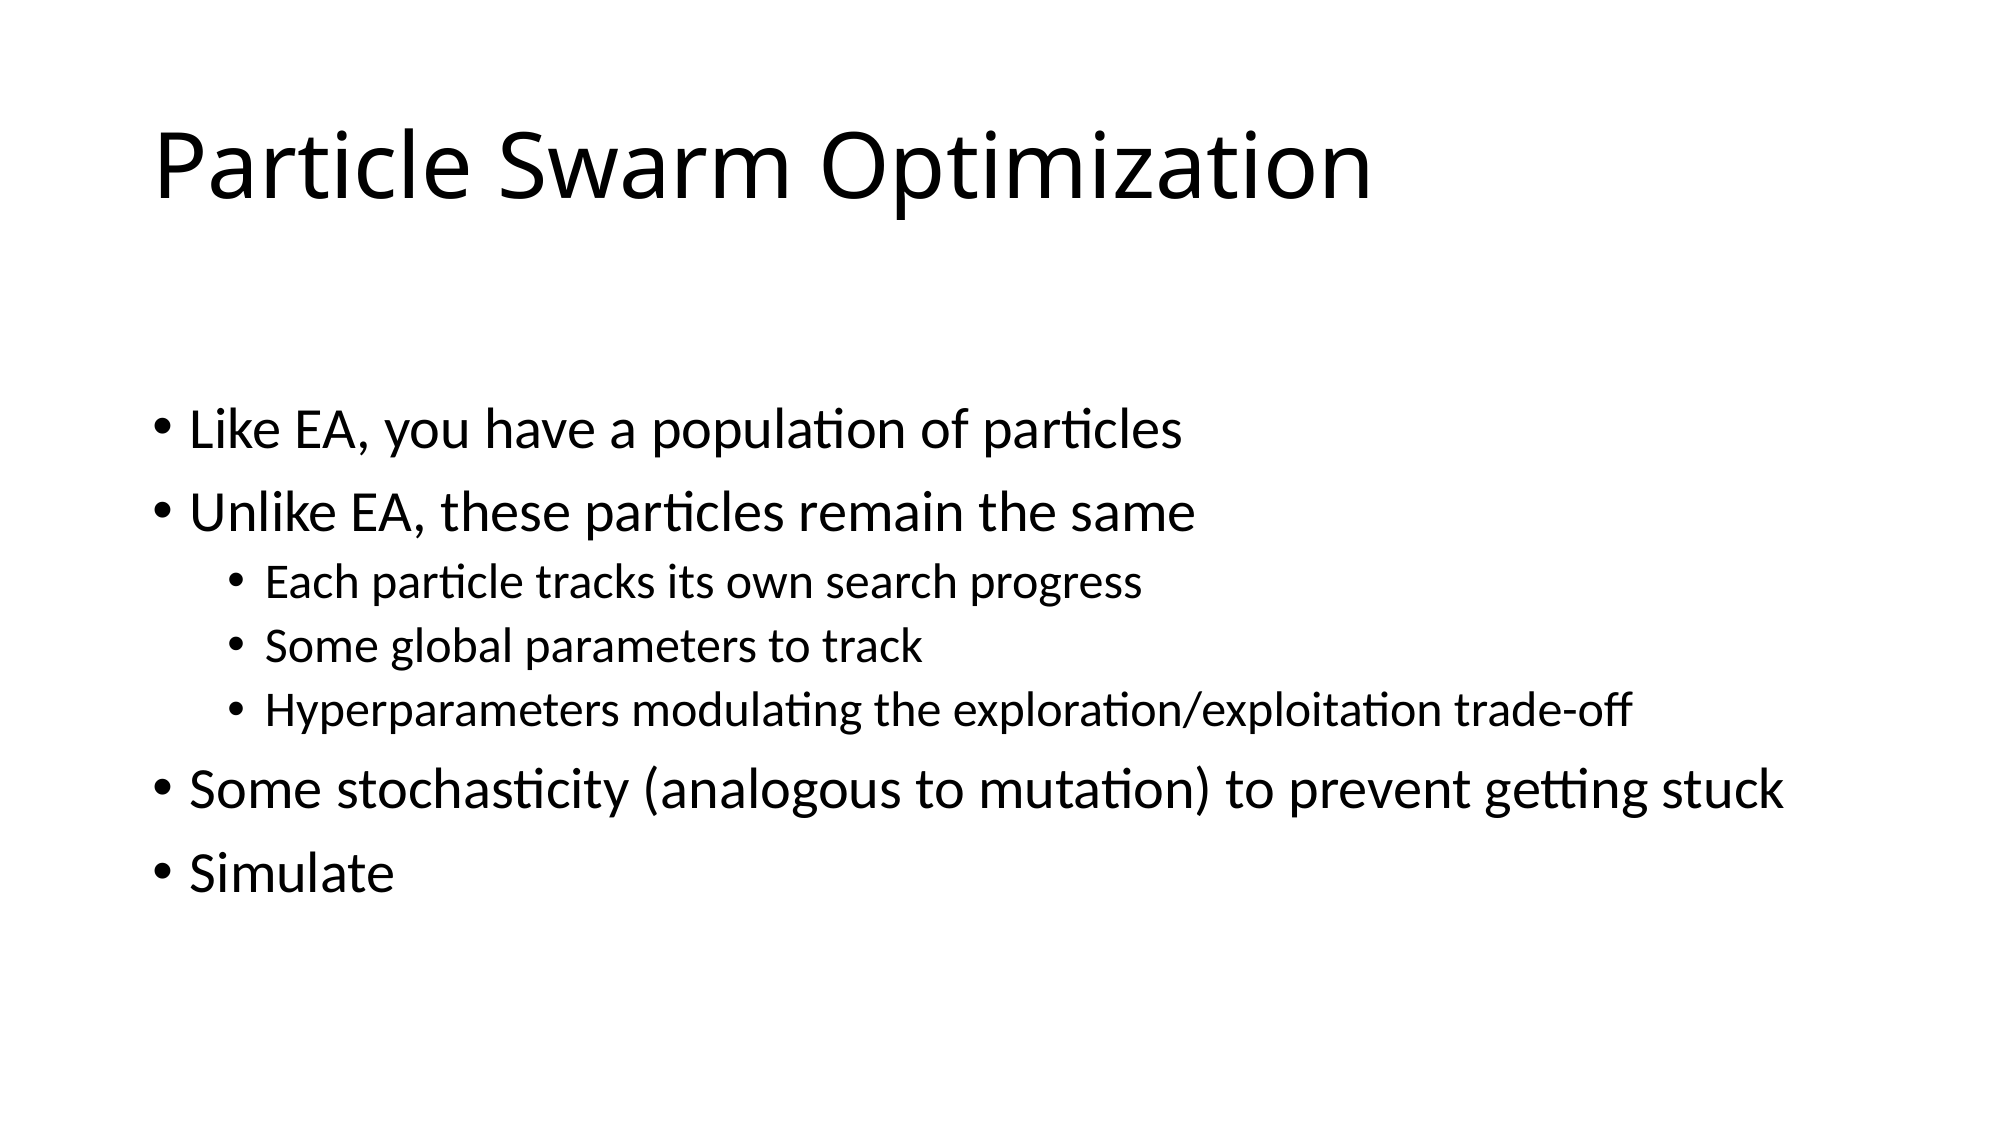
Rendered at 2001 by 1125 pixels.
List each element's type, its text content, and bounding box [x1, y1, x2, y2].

title Particle Swarm Optimization [137, 59, 1863, 278]
list Like EA, you have a population of particles Unlike EA, these particles remain the same Each particle tracks its own search progress Some global parameters to track Hyperparameters modulating the exploration/exploitation trade-off Some stochasticity (analogous to mutation) to prevent getting stuck Simulate [137, 299, 1863, 1014]
